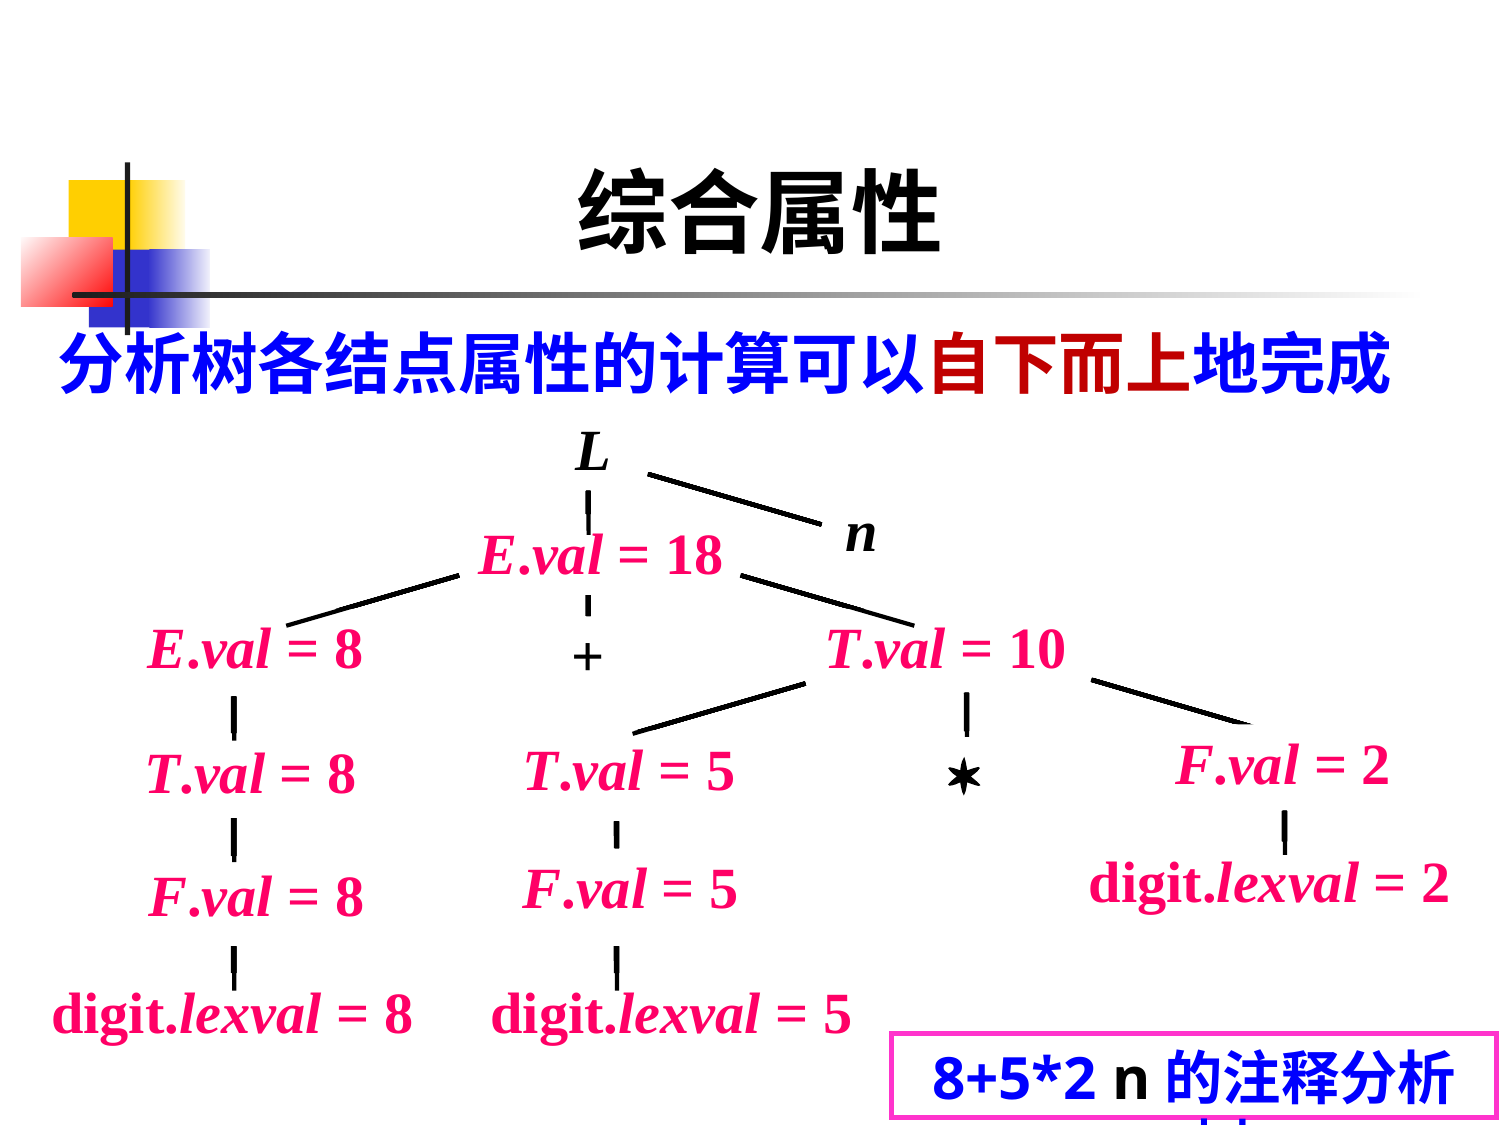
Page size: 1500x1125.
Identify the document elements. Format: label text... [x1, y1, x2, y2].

text_box 8+5*2 n的注释分析树 [891, 1033, 1497, 1118]
list 分析树各结点属性的计算可以自下而上地完成 [42, 314, 1478, 416]
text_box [48, 410, 1461, 1047]
text_box 综合属性 [157, 47, 1363, 273]
